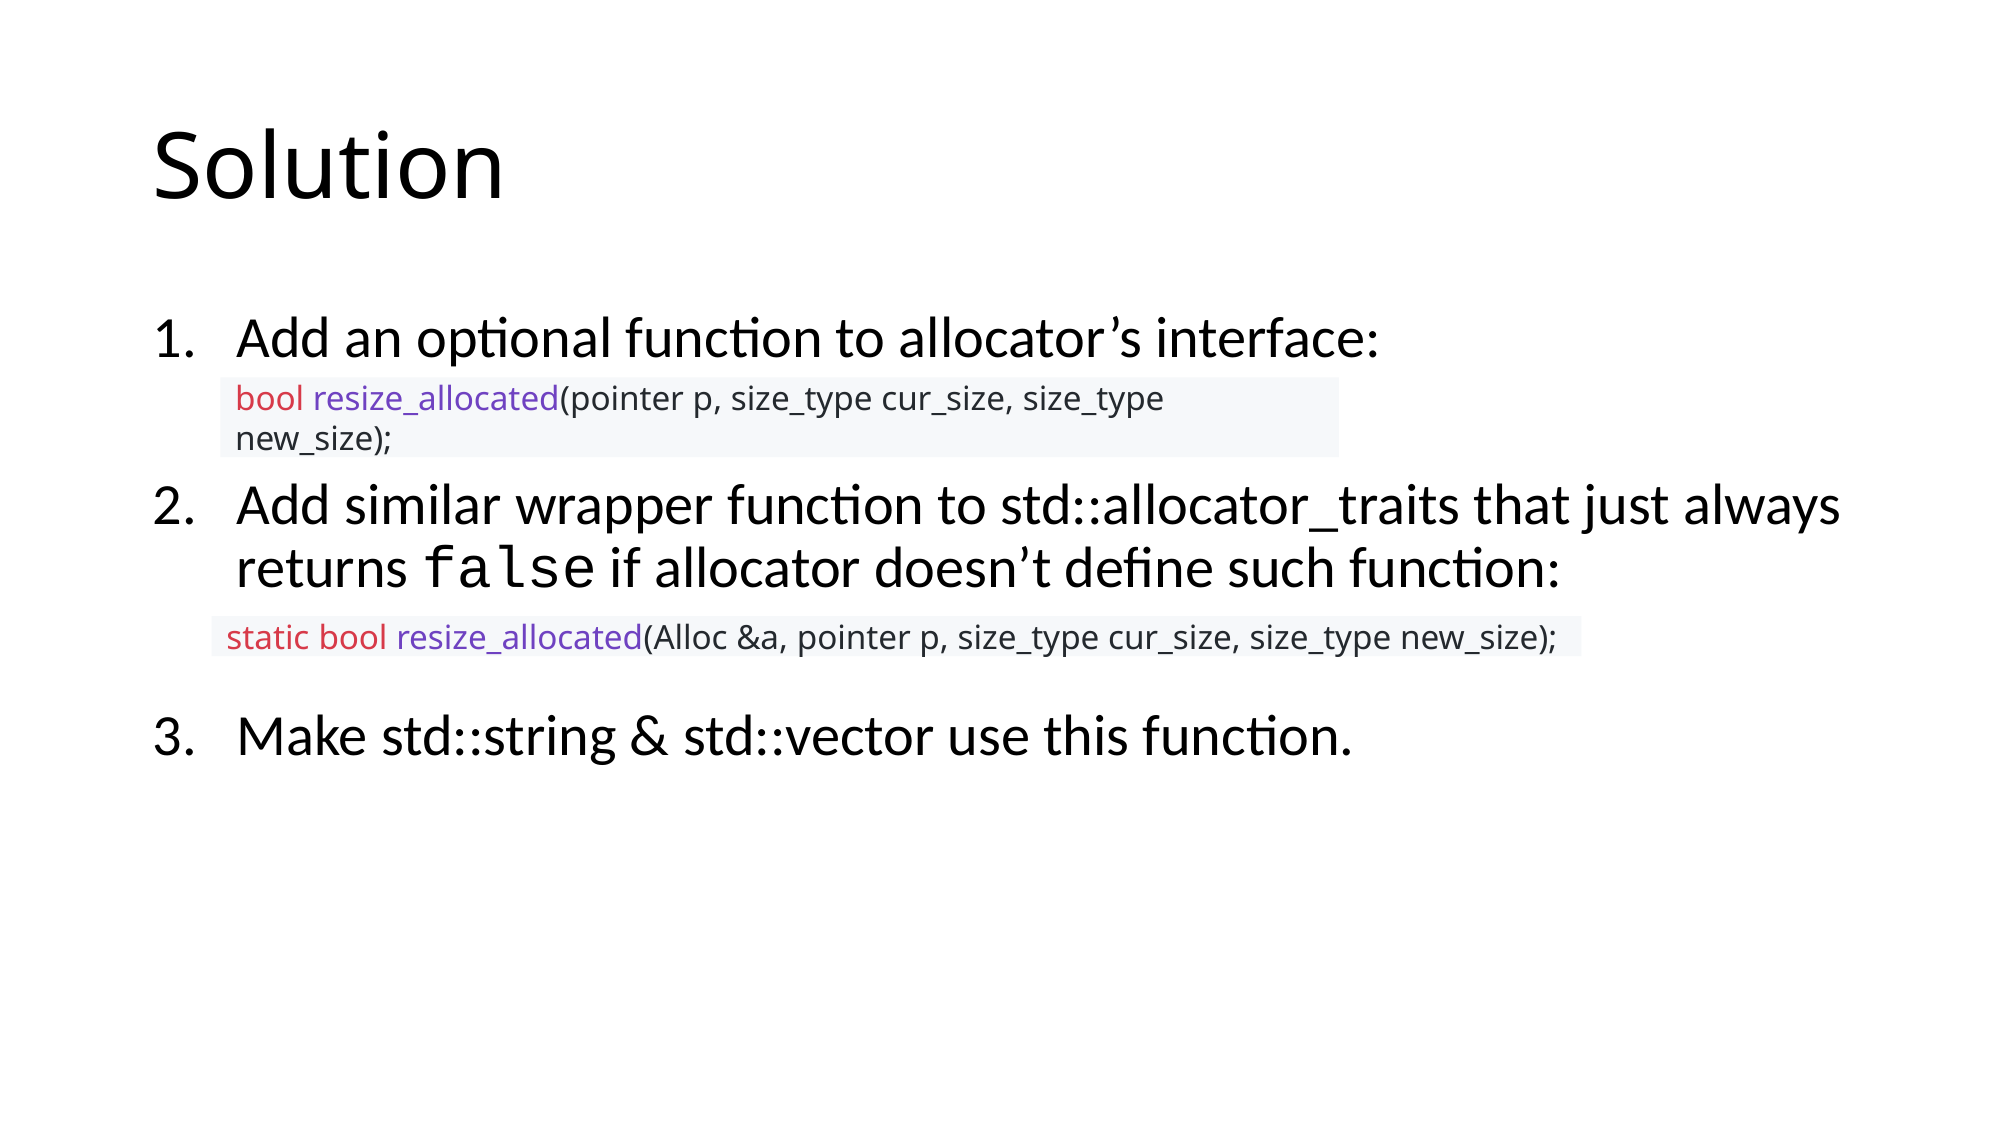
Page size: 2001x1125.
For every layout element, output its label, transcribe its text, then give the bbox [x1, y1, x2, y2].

text_box bool resize_allocated(pointer p, size_type cur_size, size_type new_size); [220, 377, 1339, 458]
text_box static bool resize_allocated(Alloc &a, pointer p, size_type cur_size, size_type new_size); [211, 616, 1582, 657]
title Solution [137, 59, 1863, 278]
list Add an optional function to allocator’s interface: Add similar wrapper function to std::allocator_traits that just always returns false if allocator doesn’t define such function: Make std::string & std::vector use this function. [137, 299, 1863, 1014]
